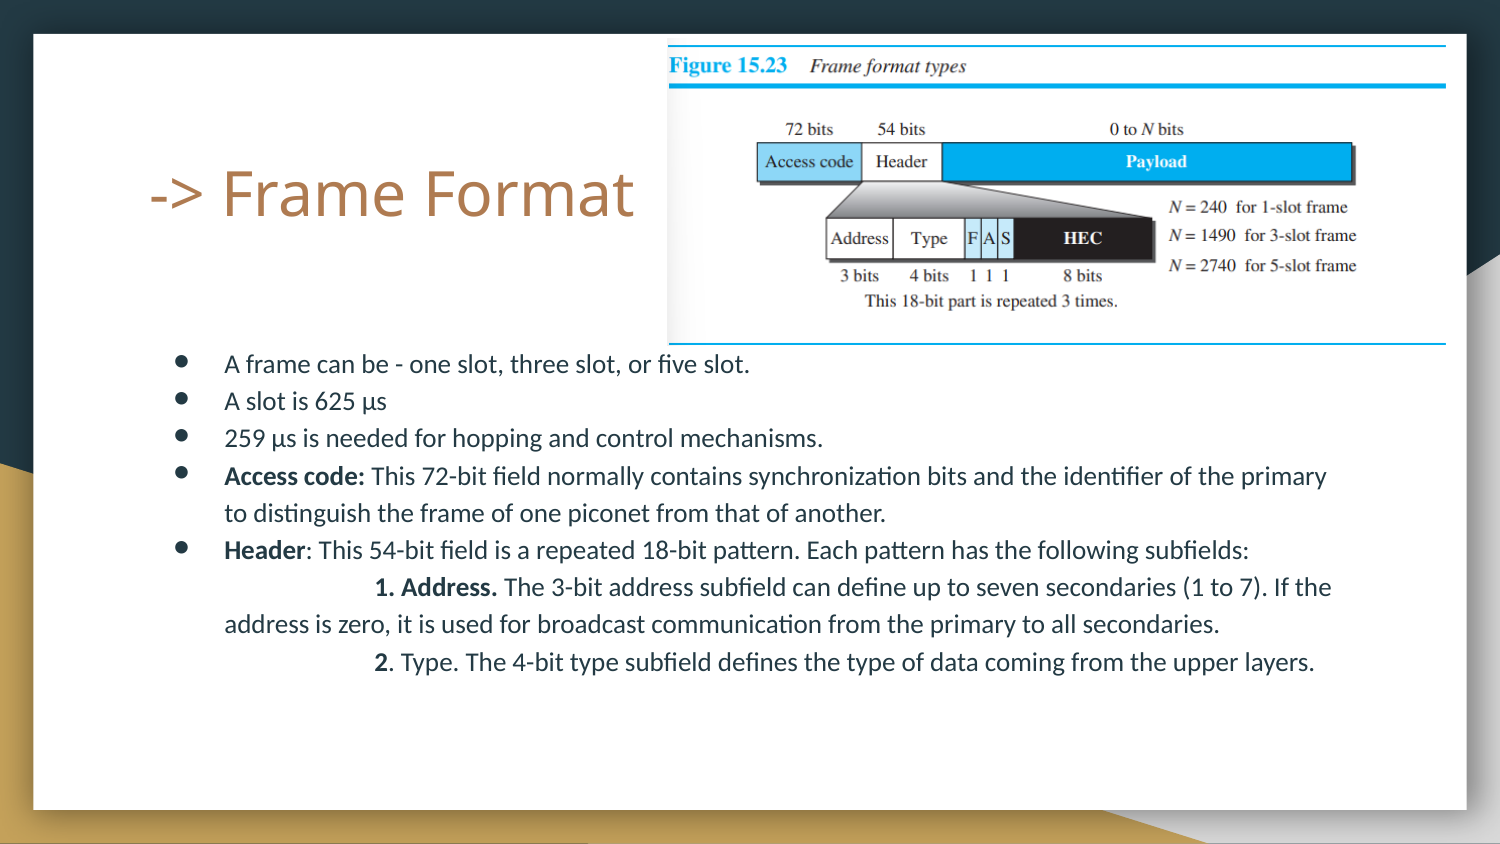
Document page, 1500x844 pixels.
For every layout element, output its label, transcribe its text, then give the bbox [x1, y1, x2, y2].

title -> Frame Format [134, 138, 662, 296]
list A frame can be - one slot, three slot, or five slot. A slot is 625 μs 259 μs is needed for hopping and control mechanisms. Access code: This 72-bit field normally contains synchronization bits and the identifier of the primary to distinguish the frame of one piconet from that of another. Header: This 54-bit field is a repeated 18-bit pattern. Each pattern has the following subfields: 1. Address. The 3-bit address subfield can define up to seven secondaries (1 to 7). If the address is zero, it is used for broadcast communication from the primary to all secondaries. 2. Type. The 4-bit type subfield defines the type of data coming from the upper layers. [134, 326, 1366, 729]
picture [667, 37, 1454, 346]
